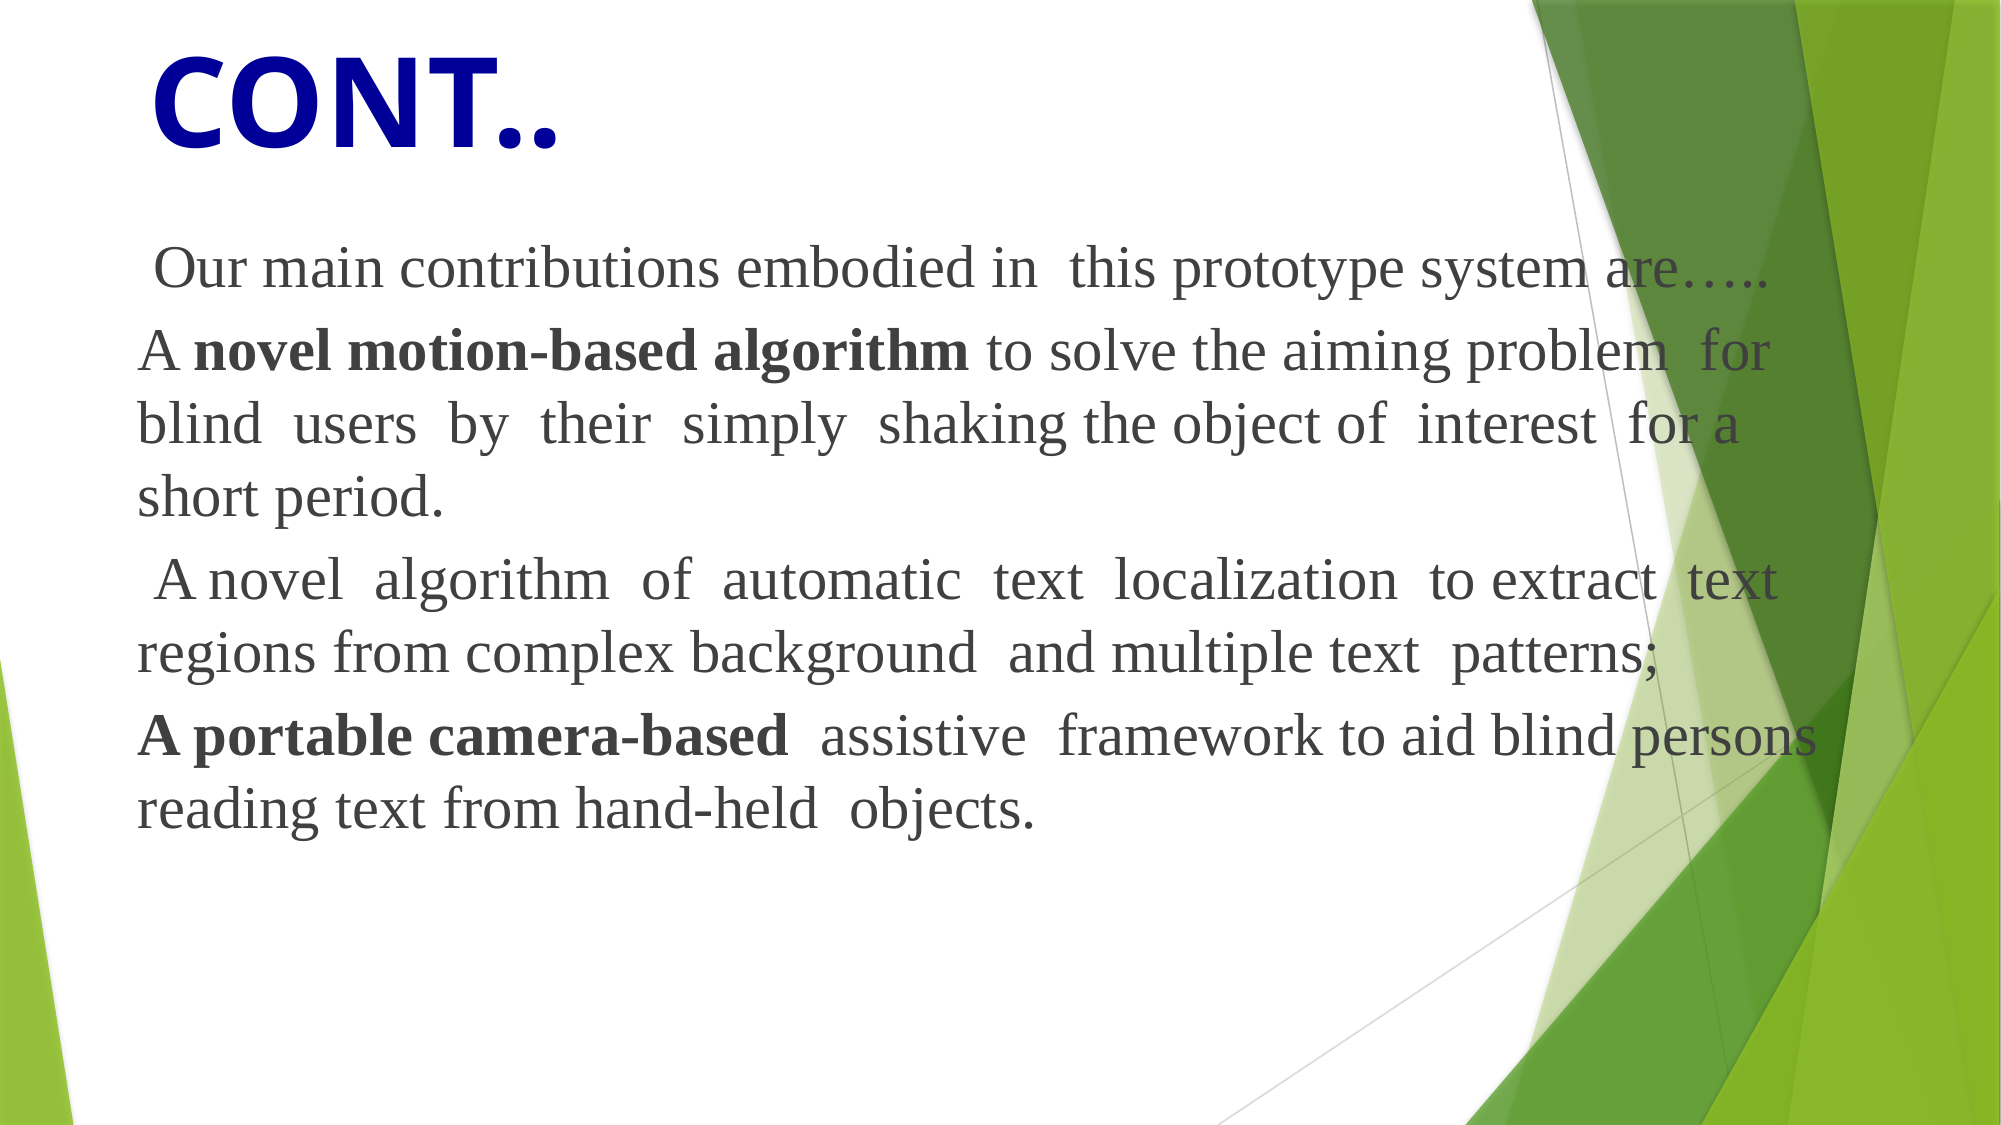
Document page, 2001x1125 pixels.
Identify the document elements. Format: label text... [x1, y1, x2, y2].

title CONT.. [0, 14, 1219, 196]
list Our main contributions embodied in this prototype system are….. A novel motion-based algorithm to solve the aiming problem for blind users by their simply shaking the object of interest for a short period. A novel algorithm of automatic text localization to extract text regions from complex background and multiple text patterns; A portable camera-based assistive framework to aid blind persons reading text from hand-held objects. [122, 219, 1878, 867]
